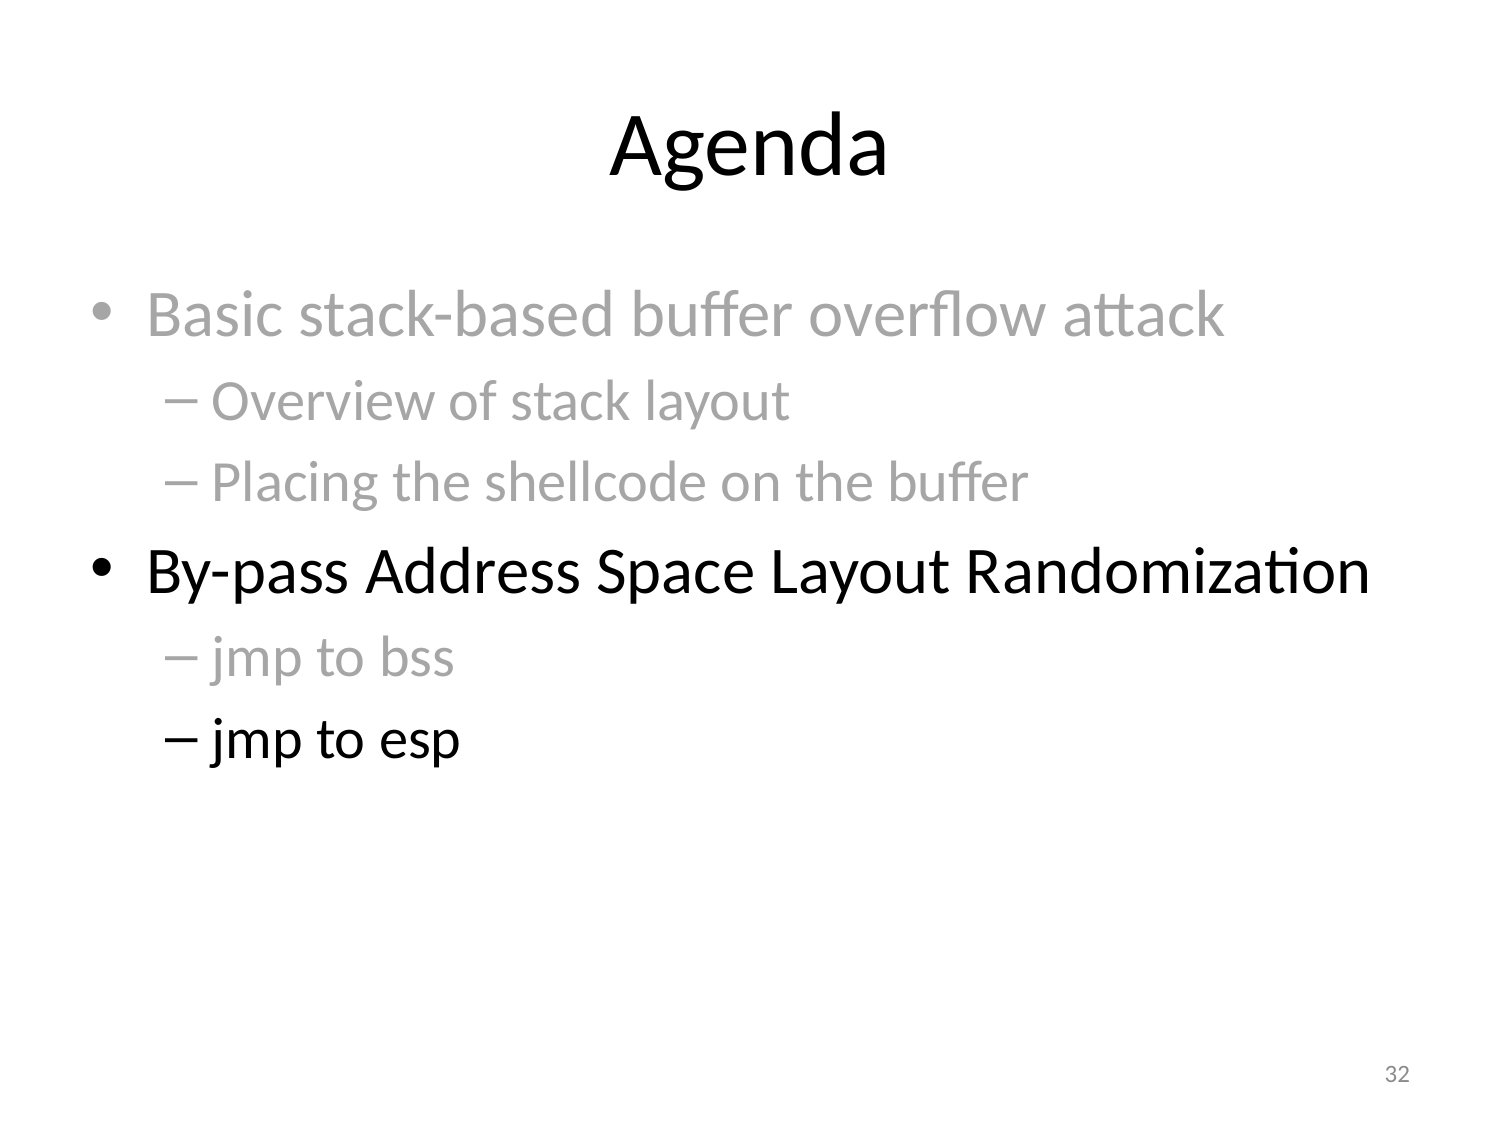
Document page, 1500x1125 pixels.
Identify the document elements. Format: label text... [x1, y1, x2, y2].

title Agenda [75, 45, 1425, 233]
list Basic stack-based buffer overflow attack Overview of stack layout Placing the shellcode on the buffer By-pass Address Space Layout Randomization jmp to bss jmp to esp [75, 262, 1425, 1005]
slide_number 32 [1074, 1042, 1425, 1103]
